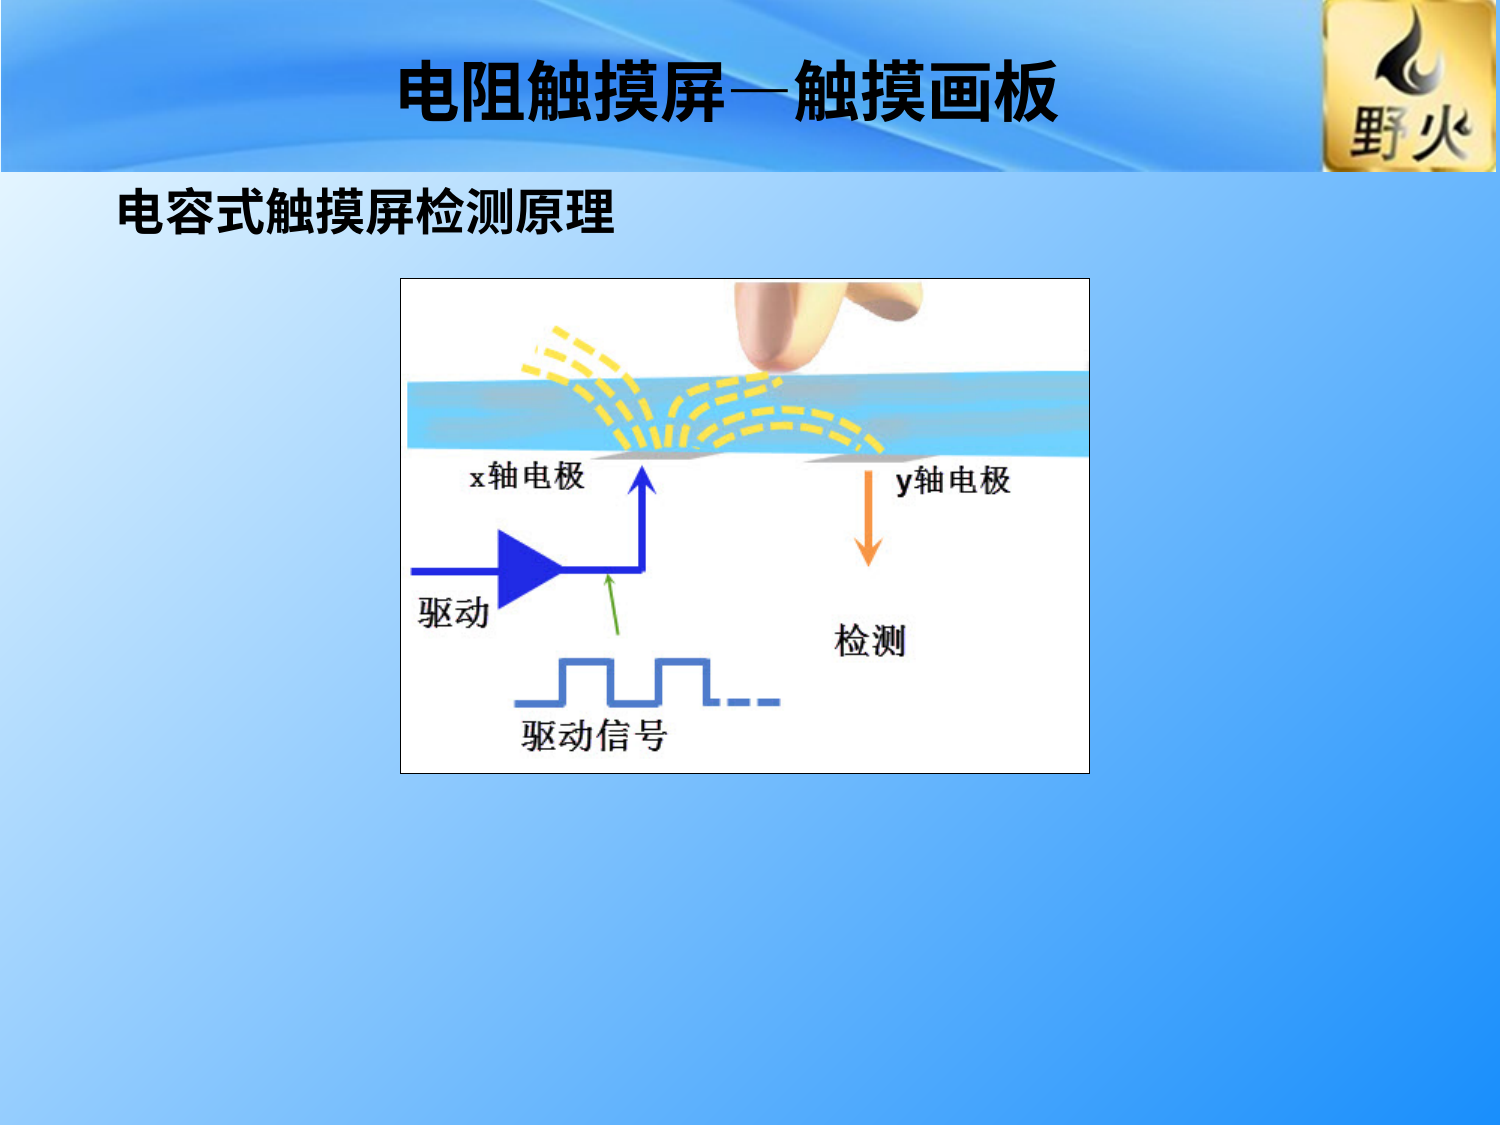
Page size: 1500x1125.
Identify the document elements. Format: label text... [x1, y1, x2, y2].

picture [399, 278, 1090, 774]
text_box 电容式触摸屏检测原理 [100, 180, 1359, 248]
picture [1, 0, 1496, 172]
